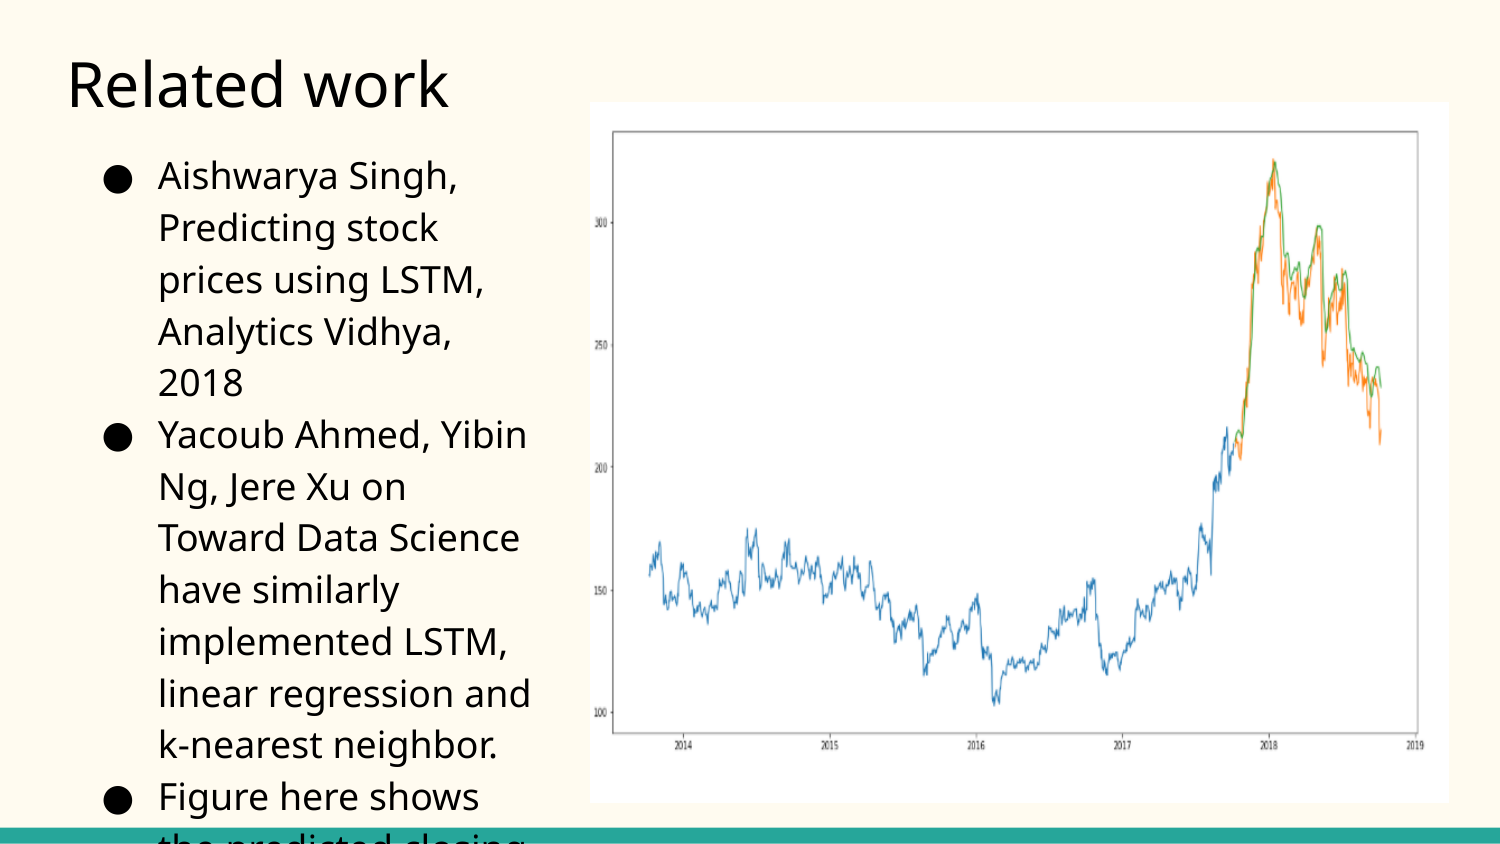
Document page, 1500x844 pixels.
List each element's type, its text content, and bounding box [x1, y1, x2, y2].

title Related work [51, 29, 1449, 131]
list Aishwarya Singh, Predicting stock prices using LSTM, Analytics Vidhya, 2018 Yacoub Ahmed, Yibin Ng, Jere Xu on Toward Data Science have similarly implemented LSTM, linear regression and k-nearest neighbor. Figure here shows the predicted closing prices [67, 130, 559, 728]
picture [589, 102, 1450, 803]
